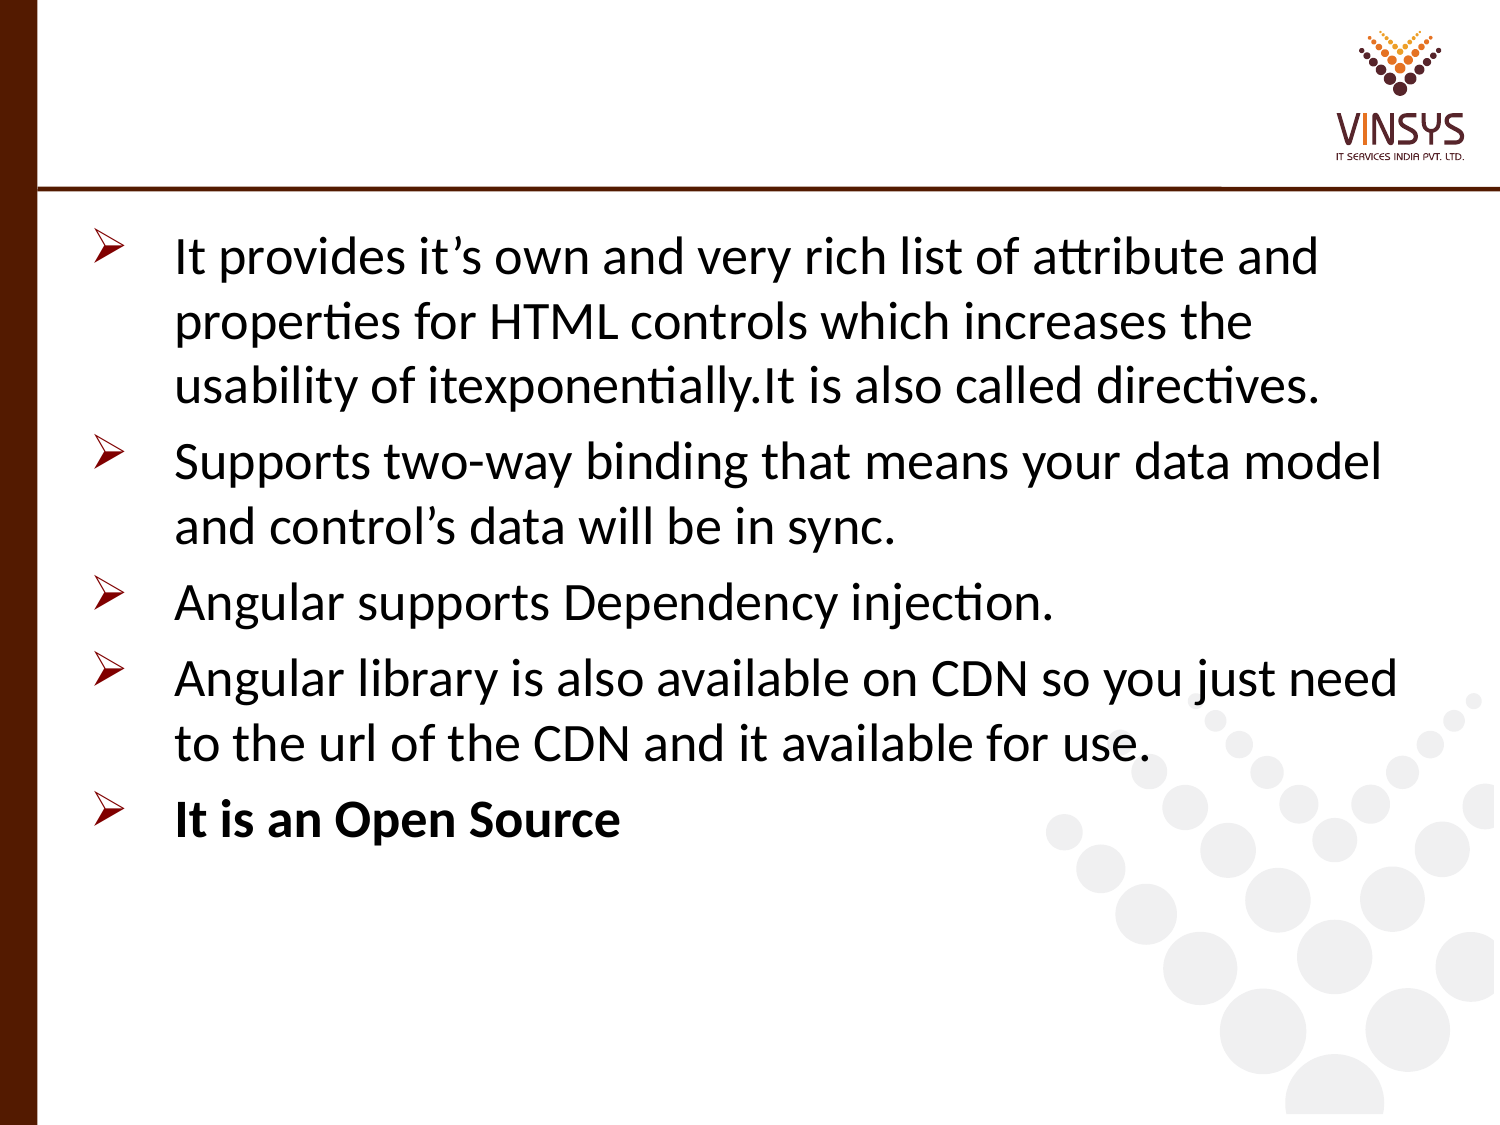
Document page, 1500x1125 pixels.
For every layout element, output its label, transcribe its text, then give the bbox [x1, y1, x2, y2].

list It provides it’s own and very rich list of attribute and properties for HTML controls which increases the usability of itexponentially.It is also called directives. Supports two-way binding that means your data model and control’s data will be in sync. Angular supports Dependency injection. Angular library is also available on CDN so you just need to the url of the CDN and it available for use. It is an Open Source [74, 212, 1426, 1063]
